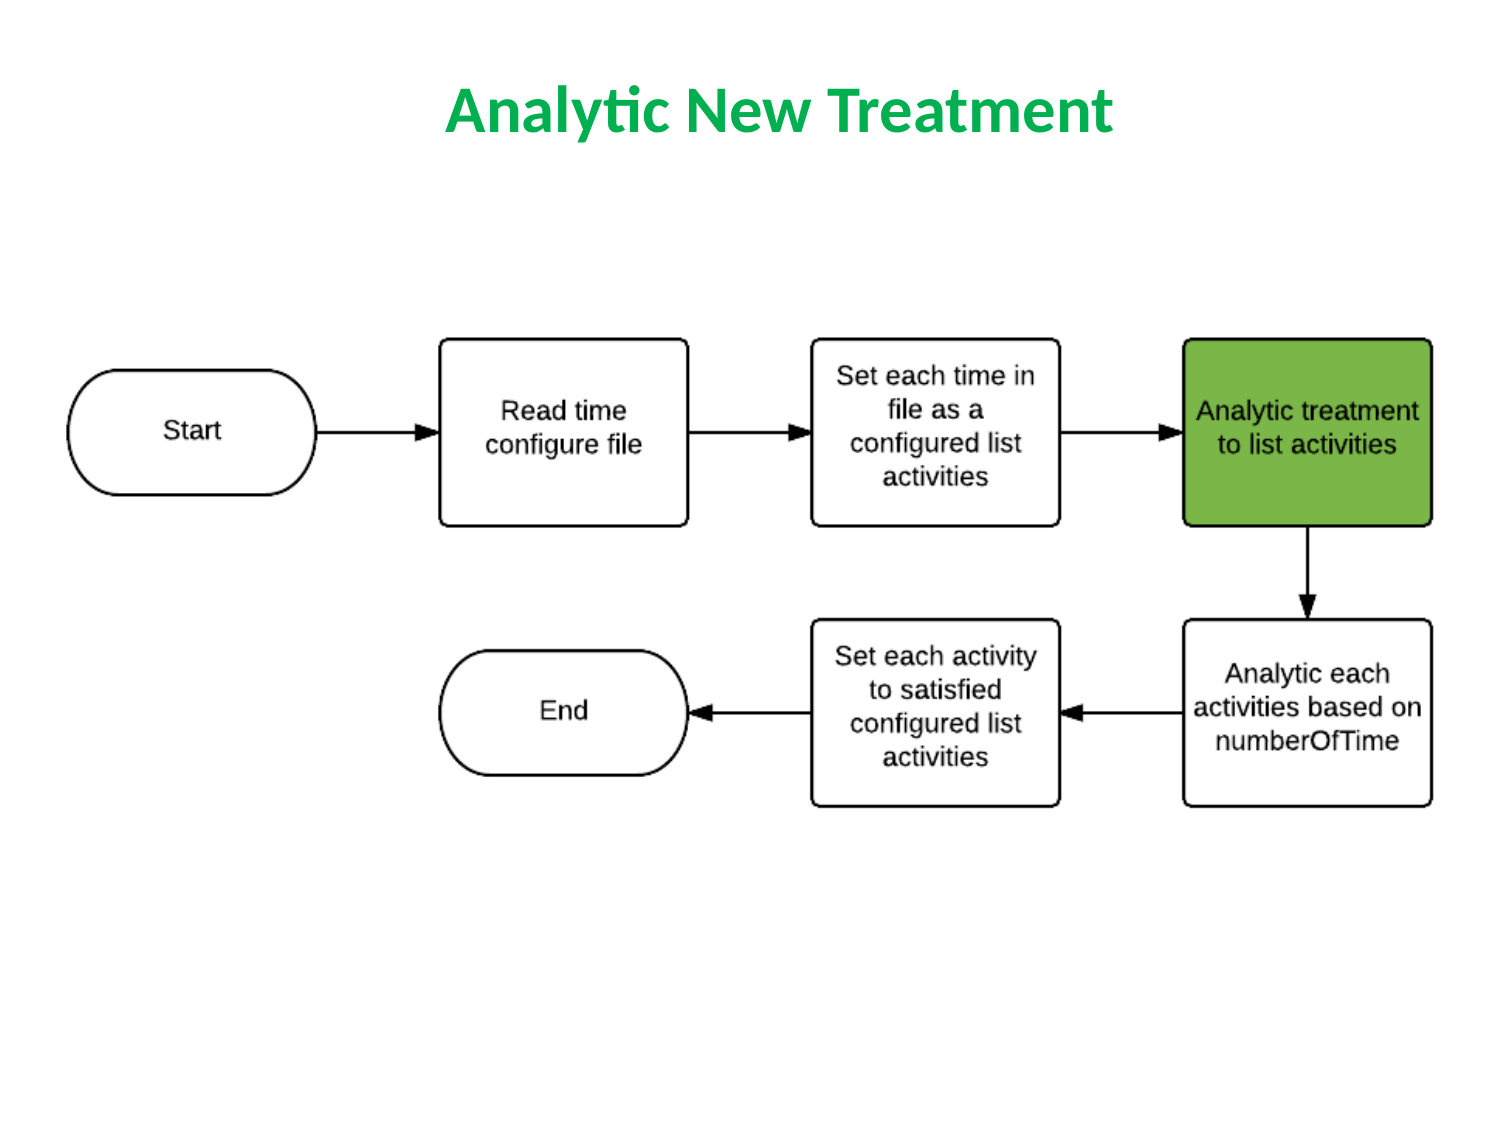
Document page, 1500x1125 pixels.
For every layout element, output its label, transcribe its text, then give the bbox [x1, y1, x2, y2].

picture [0, 316, 1500, 830]
text_box Analytic New Treatment [334, 39, 1228, 171]
